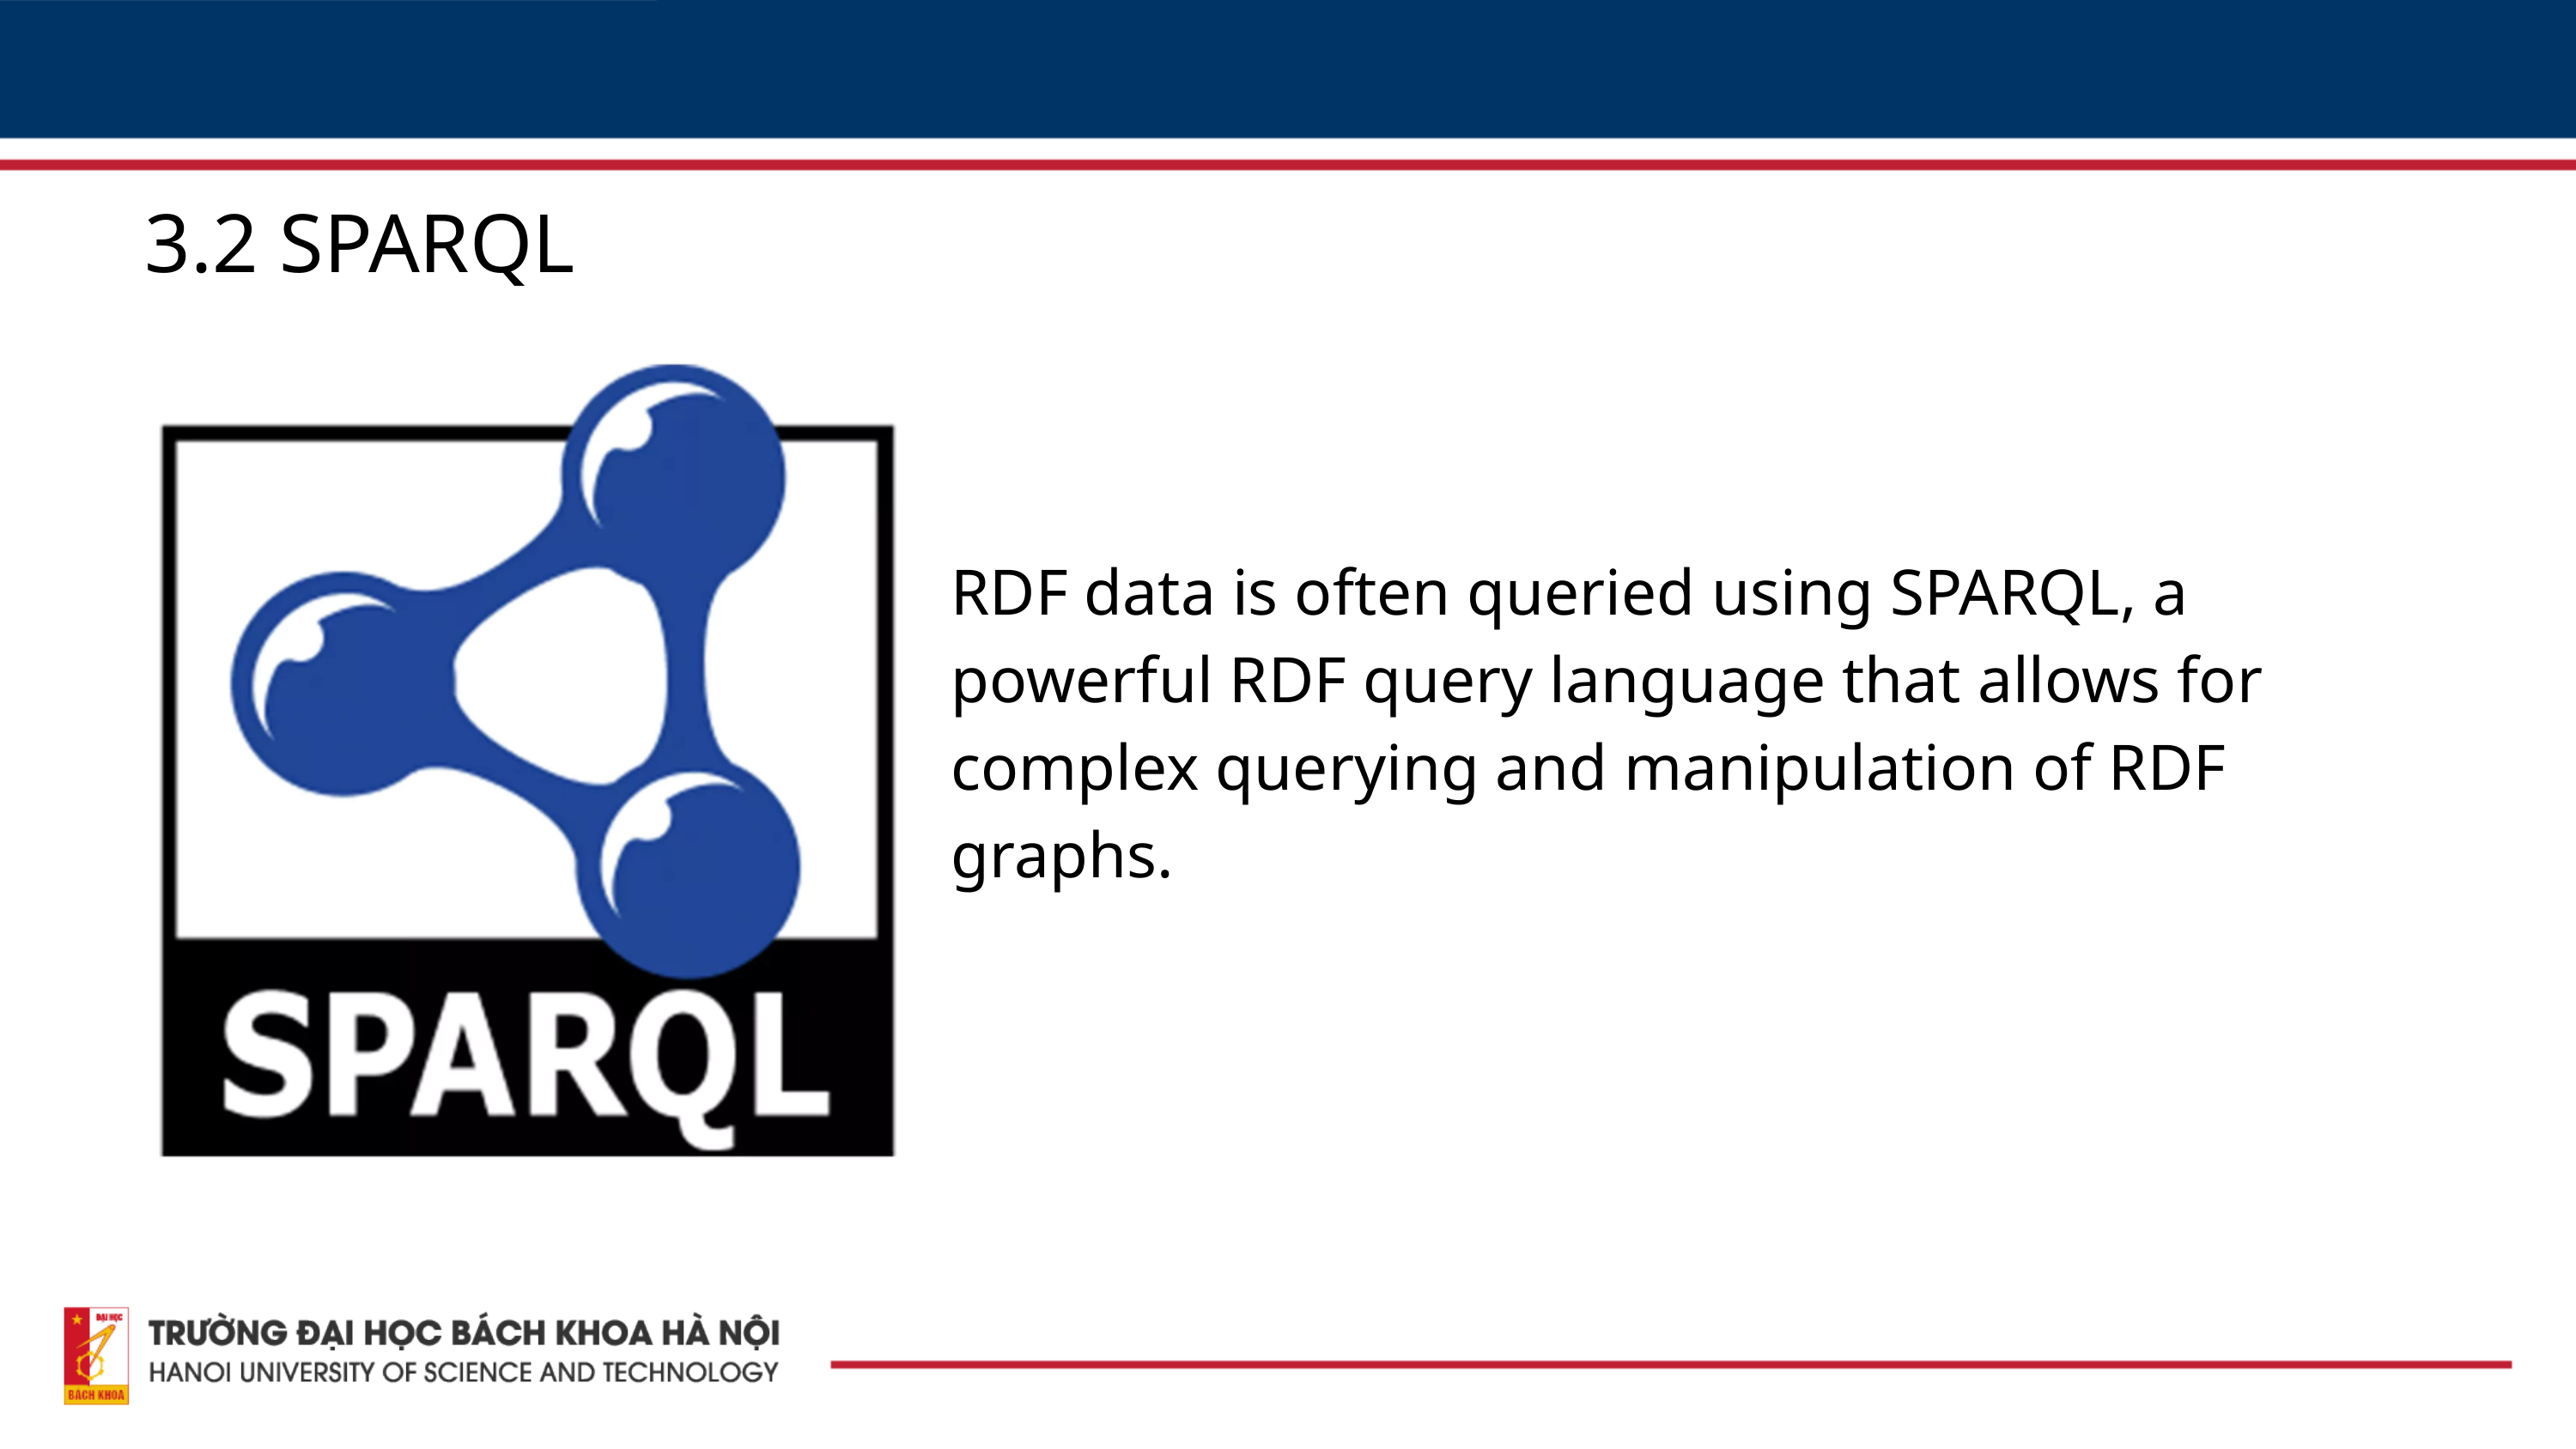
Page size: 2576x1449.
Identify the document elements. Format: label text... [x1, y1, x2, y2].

text_box 3.2 SPARQL [144, 176, 2432, 365]
text_box [0, 0, 2576, 1449]
text_box [94, 217, 951, 1304]
text_box RDF data is often queried using SPARQL, a powerful RDF query language that allows for complex querying and manipulation of RDF graphs. [951, 539, 2444, 979]
